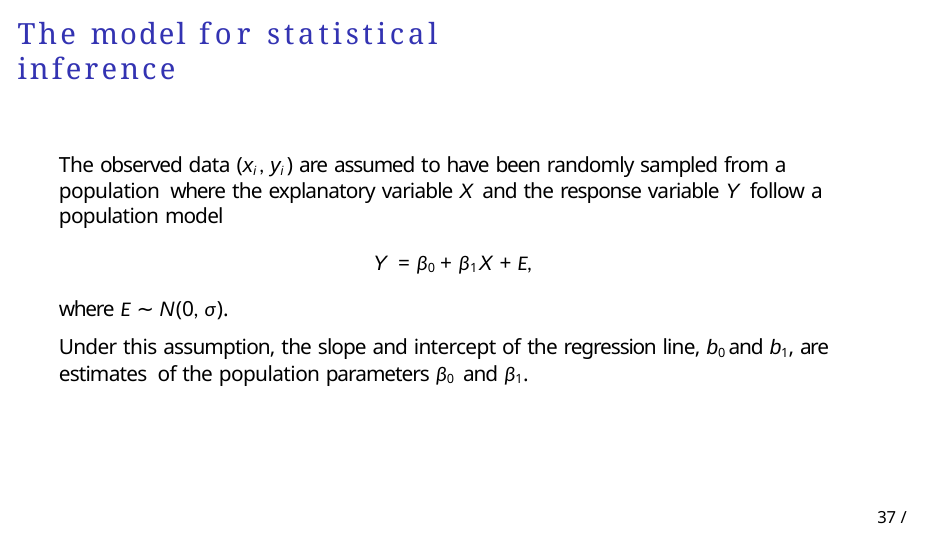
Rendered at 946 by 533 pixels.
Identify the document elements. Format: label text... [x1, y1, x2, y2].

text_box The observed data (xi , yi ) are assumed to have been randomly sampled from a population where the explanatory variable X and the response variable Y follow a population model Y = β0 + β1X + E, where E ∼ N(0, σ). Under this assumption, the slope and intercept of the regression line, b0 and b1, are estimates of the population parameters β0 and β1. [52, 149, 882, 387]
slide_number 37 / 40 [871, 501, 930, 533]
title The model for statistical inference [15, 12, 580, 104]
